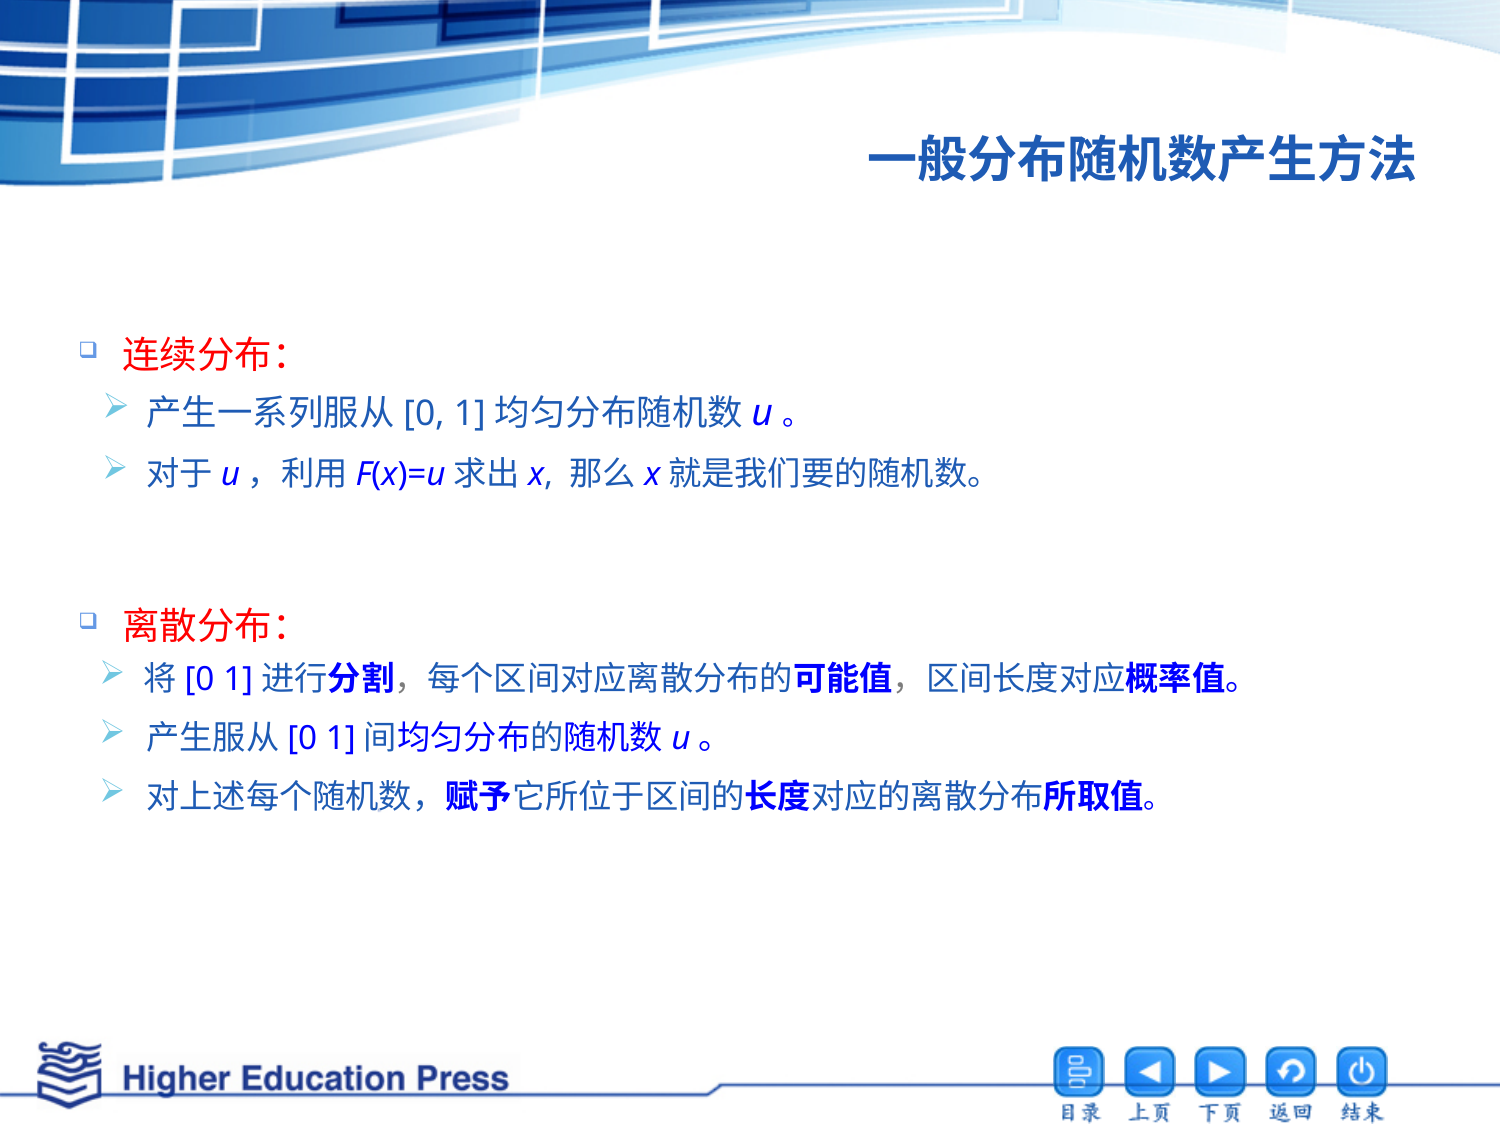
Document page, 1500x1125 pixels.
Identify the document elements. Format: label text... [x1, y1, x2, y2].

picture [0, 0, 1500, 1125]
list 连续分布： 产生一系列服从[0, 1]均匀分布随机数u。 对于u，利用F(x)=u求出x, 那么x就是我们要的随机数。 离散分布： 将[0 1]进行分割，每个区间对应离散分布的可能值，区间长度对应概率值。 产生服从[0 1]间均匀分布的随机数u。 对上述每个随机数，赋予它所位于区间的长度对应的离散分布所取值。 [67, 314, 1429, 888]
title 一般分布随机数产生方法 [440, 79, 1429, 195]
